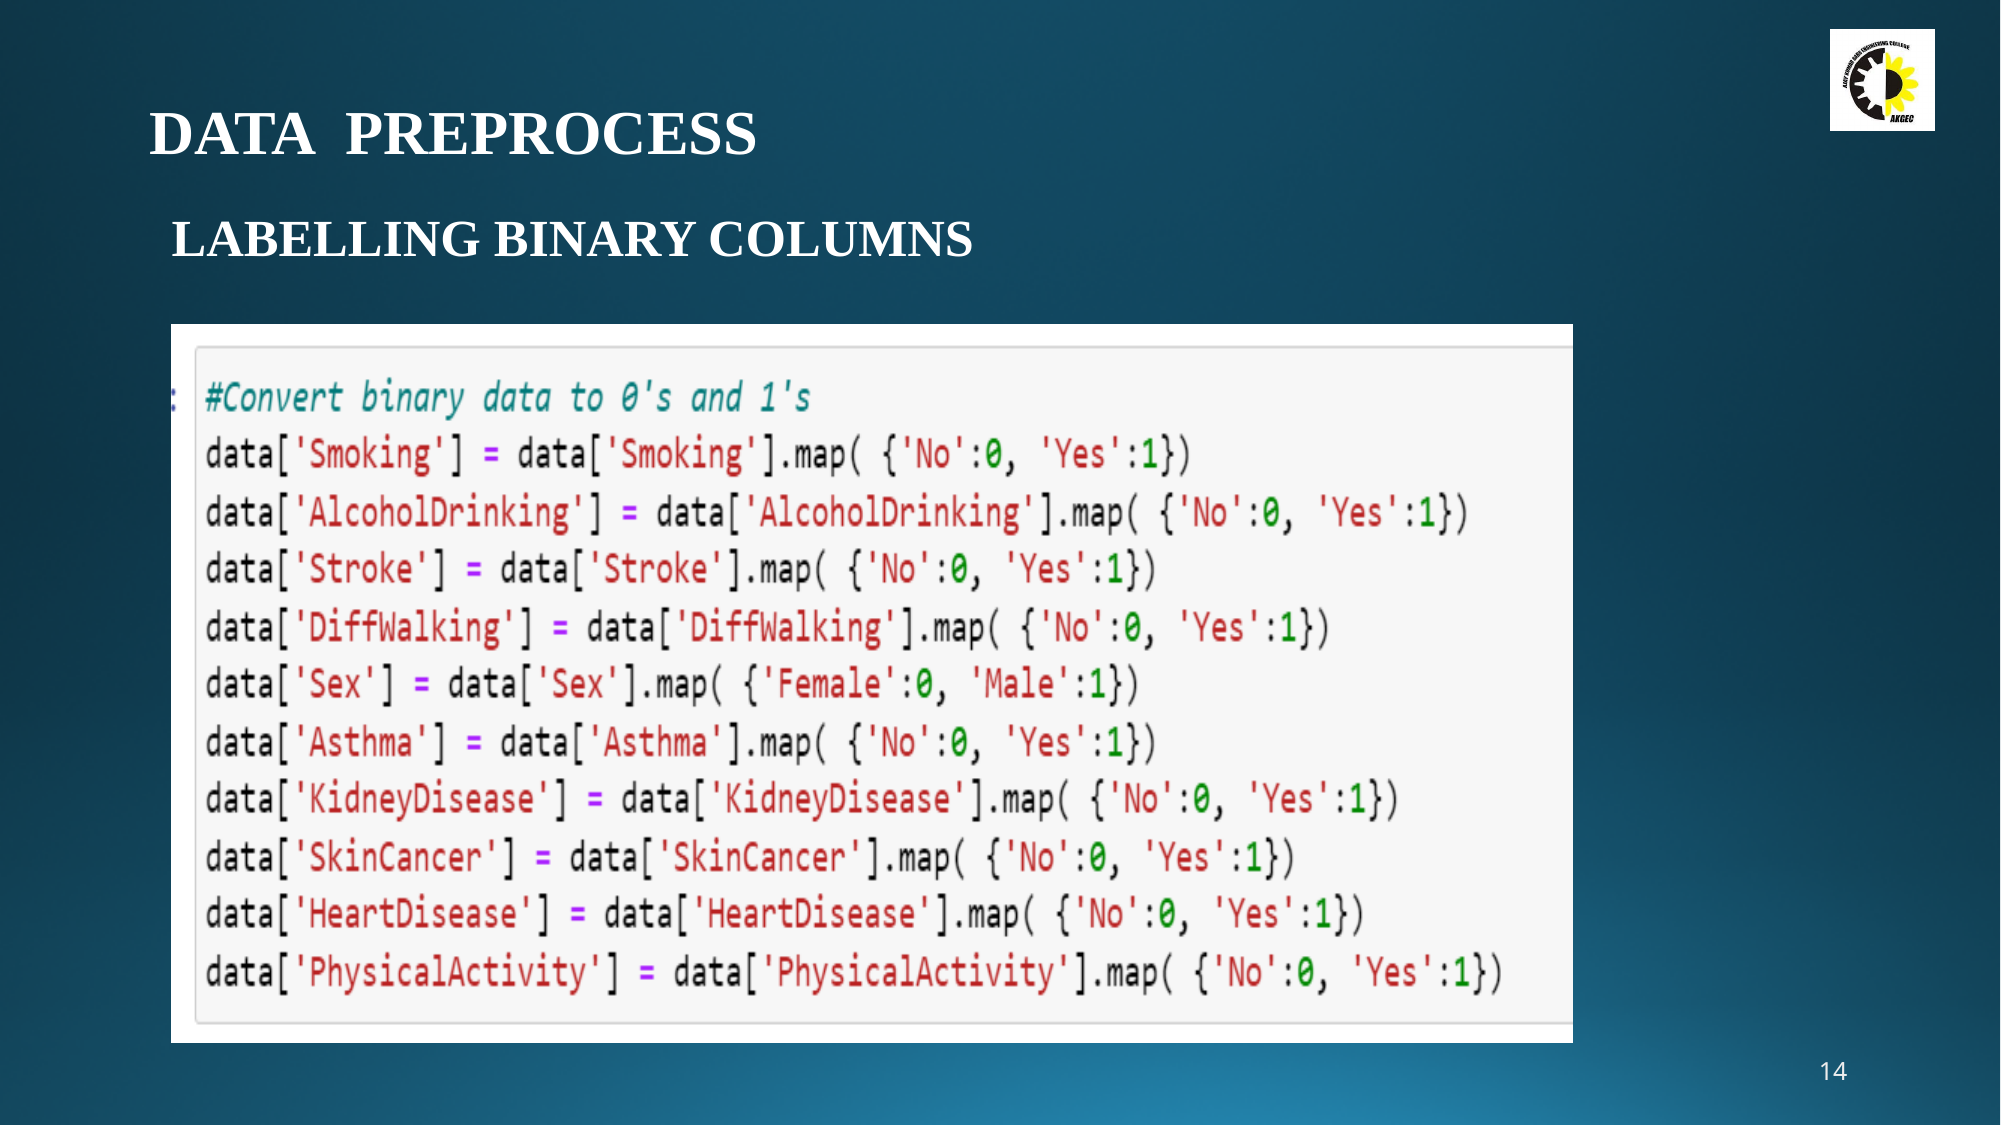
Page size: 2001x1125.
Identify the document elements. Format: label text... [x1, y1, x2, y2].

title DATA PREPROCESS [134, 97, 1797, 171]
picture [0, 0, 2001, 1125]
text_box Labelling binary columns [156, 199, 1819, 273]
slide_number 14 [1412, 1042, 1863, 1103]
